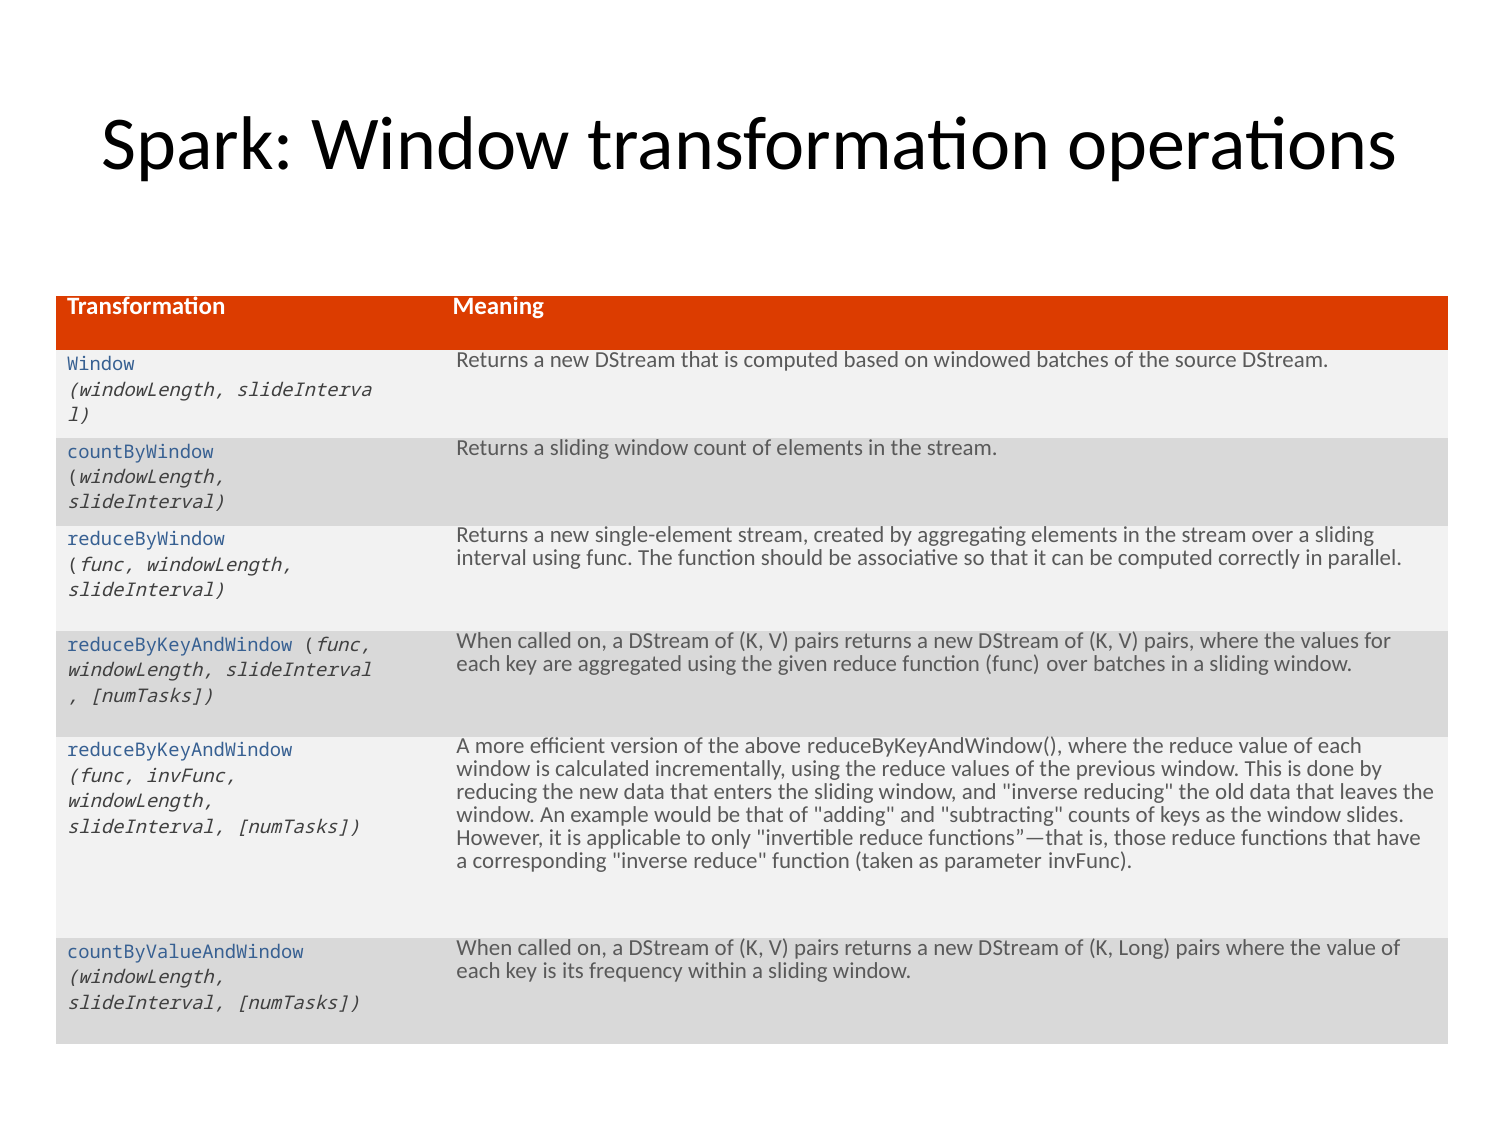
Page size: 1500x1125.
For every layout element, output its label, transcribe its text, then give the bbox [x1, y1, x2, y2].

table_cell When called on, a DStream of (K, V) pairs returns a new DStream of (K, V) pairs, where the values for each key are aggregated using the given reduce function (func) over batches in a sliding window. [385, 631, 1448, 737]
table_cell A more efficient version of the above reduceByKeyAndWindow(), where the reduce value of each window is calculated incrementally, using the reduce values of the previous window. This is done by reducing the new data that enters the sliding window, and "inverse reducing" the old data that leaves the window. An example would be that of "adding" and "subtracting" counts of keys as the window slides. However, it is applicable to only "invertible reduce functions”—that is, those reduce functions that have a corresponding "inverse reduce" function (taken as parameter invFunc). [385, 737, 1448, 938]
table_cell countByWindow (windowLength, slideInterval) [56, 438, 385, 526]
title Spark: Window transformation operations [75, 45, 1425, 233]
table_cell Window (windowLength, slideInterval) [56, 350, 385, 438]
table_cell reduceByWindow (func, windowLength, slideInterval) [56, 526, 385, 631]
table_cell Returns a new single-element stream, created by aggregating elements in the stream over a sliding interval using func. The function should be associative so that it can be computed correctly in parallel. [385, 526, 1448, 631]
table_header Meaning [385, 296, 1448, 350]
table_cell reduceByKeyAndWindow (func, windowLength, slideInterval, [numTasks]) [56, 631, 385, 737]
table_header Transformation [56, 296, 385, 350]
table_cell Returns a sliding window count of elements in the stream. [385, 438, 1448, 526]
table_cell reduceByKeyAndWindow (func, invFunc, windowLength, slideInterval, [numTasks]) [56, 737, 385, 938]
table_cell When called on, a DStream of (K, V) pairs returns a new DStream of (K, Long) pairs where the value of each key is its frequency within a sliding window. [385, 938, 1448, 1044]
table_cell countByValueAndWindow (windowLength, slideInterval, [numTasks]) [56, 938, 385, 1044]
table_cell Returns a new DStream that is computed based on windowed batches of the source DStream. [385, 350, 1448, 438]
